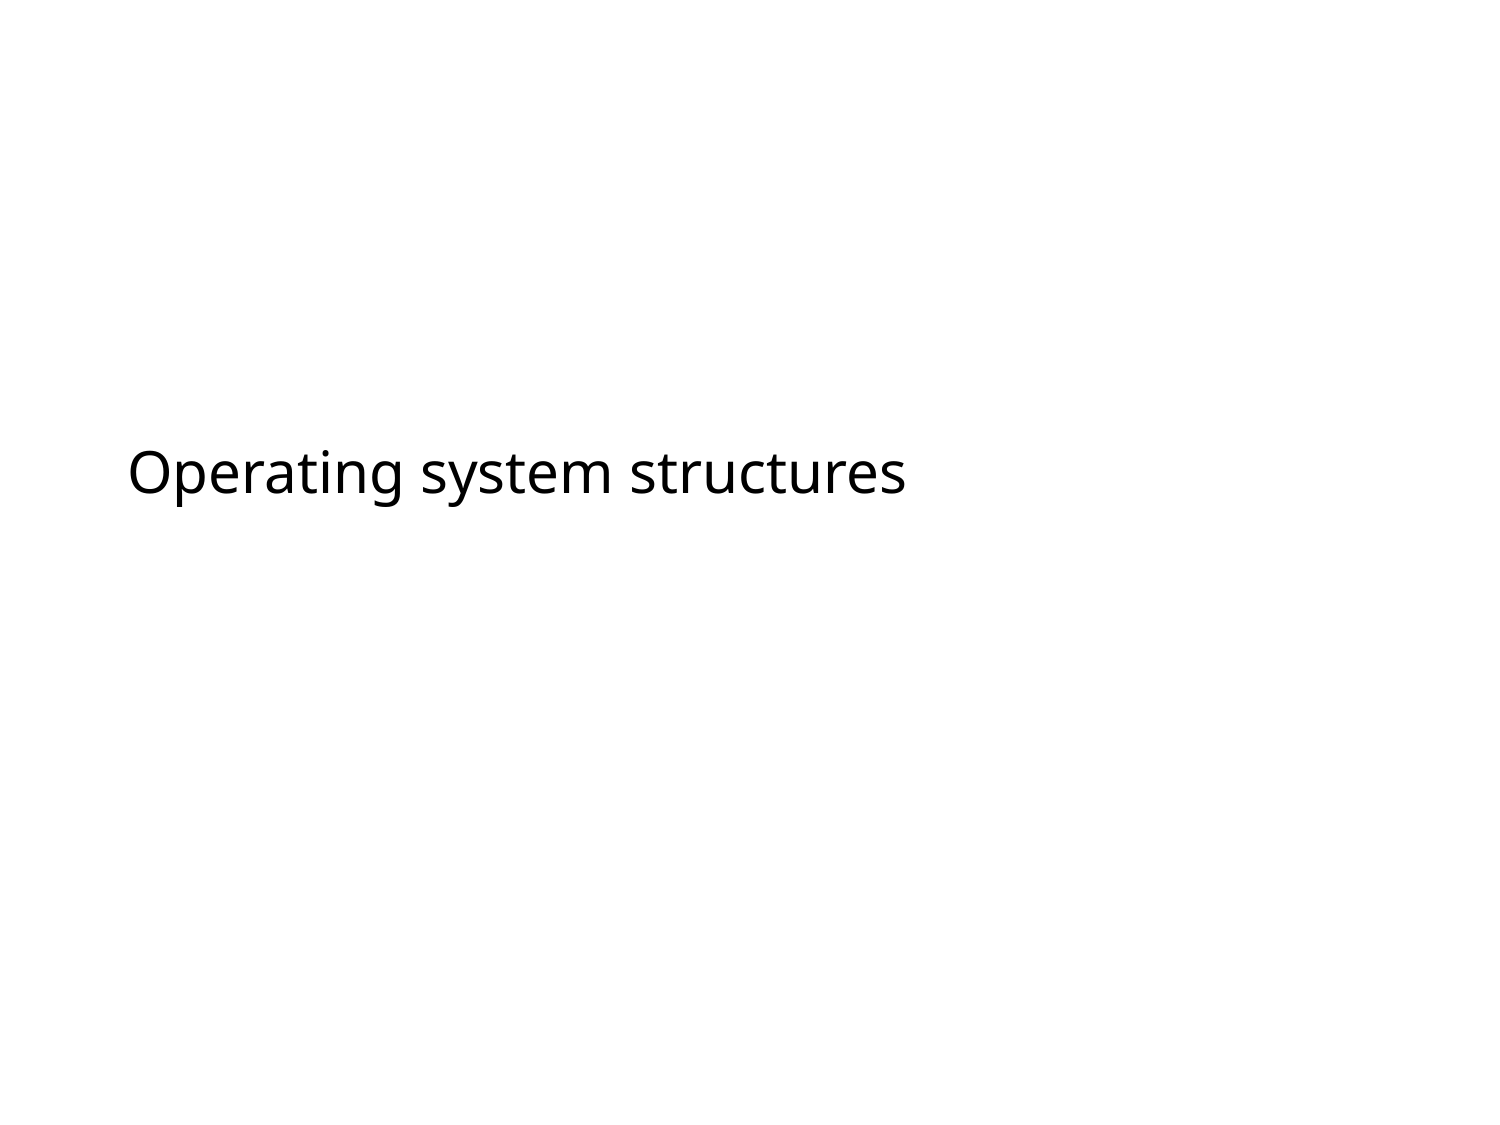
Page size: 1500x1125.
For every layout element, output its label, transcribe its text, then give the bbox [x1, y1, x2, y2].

title Operating system structures [112, 349, 1388, 591]
